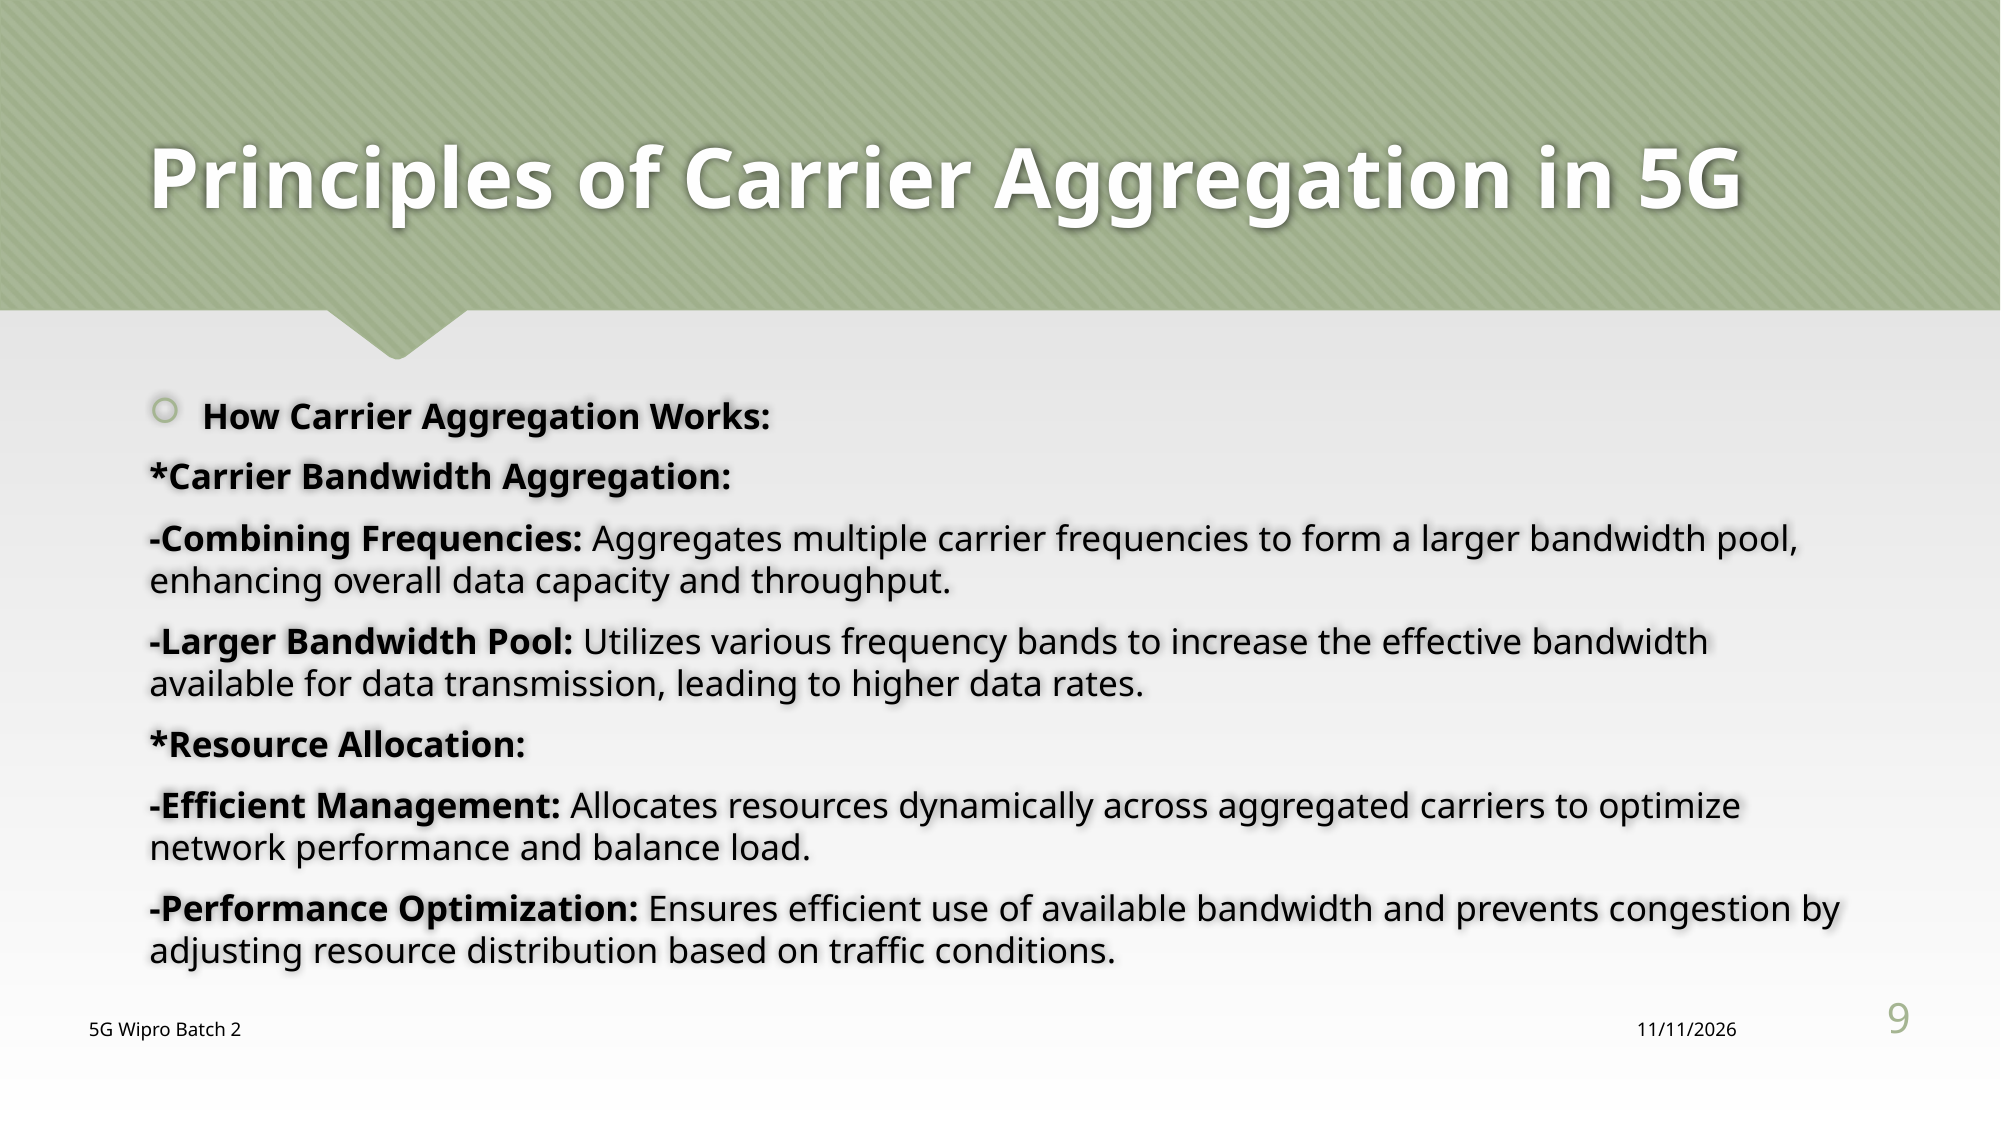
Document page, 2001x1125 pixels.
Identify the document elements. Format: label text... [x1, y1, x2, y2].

slide_number 9 [1751, 970, 1926, 1051]
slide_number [1531, 991, 1751, 1051]
footer 5G Wipro Batch 2 [74, 991, 1493, 1051]
title Principles of Carrier Aggregation in 5G [132, 73, 1868, 233]
list How Carrier Aggregation Works: *Carrier Bandwidth Aggregation: -Combining Frequencies: Aggregates multiple carrier frequencies to form a larger bandwidth pool, enhancing overall data capacity and throughput. -Larger Bandwidth Pool: Utilizes various frequency bands to increase the effective bandwidth available for data transmission, leading to higher data rates. *Resource Allocation: -Efficient Management: Allocates resources dynamically across aggregated carriers to optimize network performance and balance load. -Performance Optimization: Ensures efficient use of available bandwidth and prevents congestion by adjusting resource distribution based on traffic conditions. [134, 384, 1866, 981]
